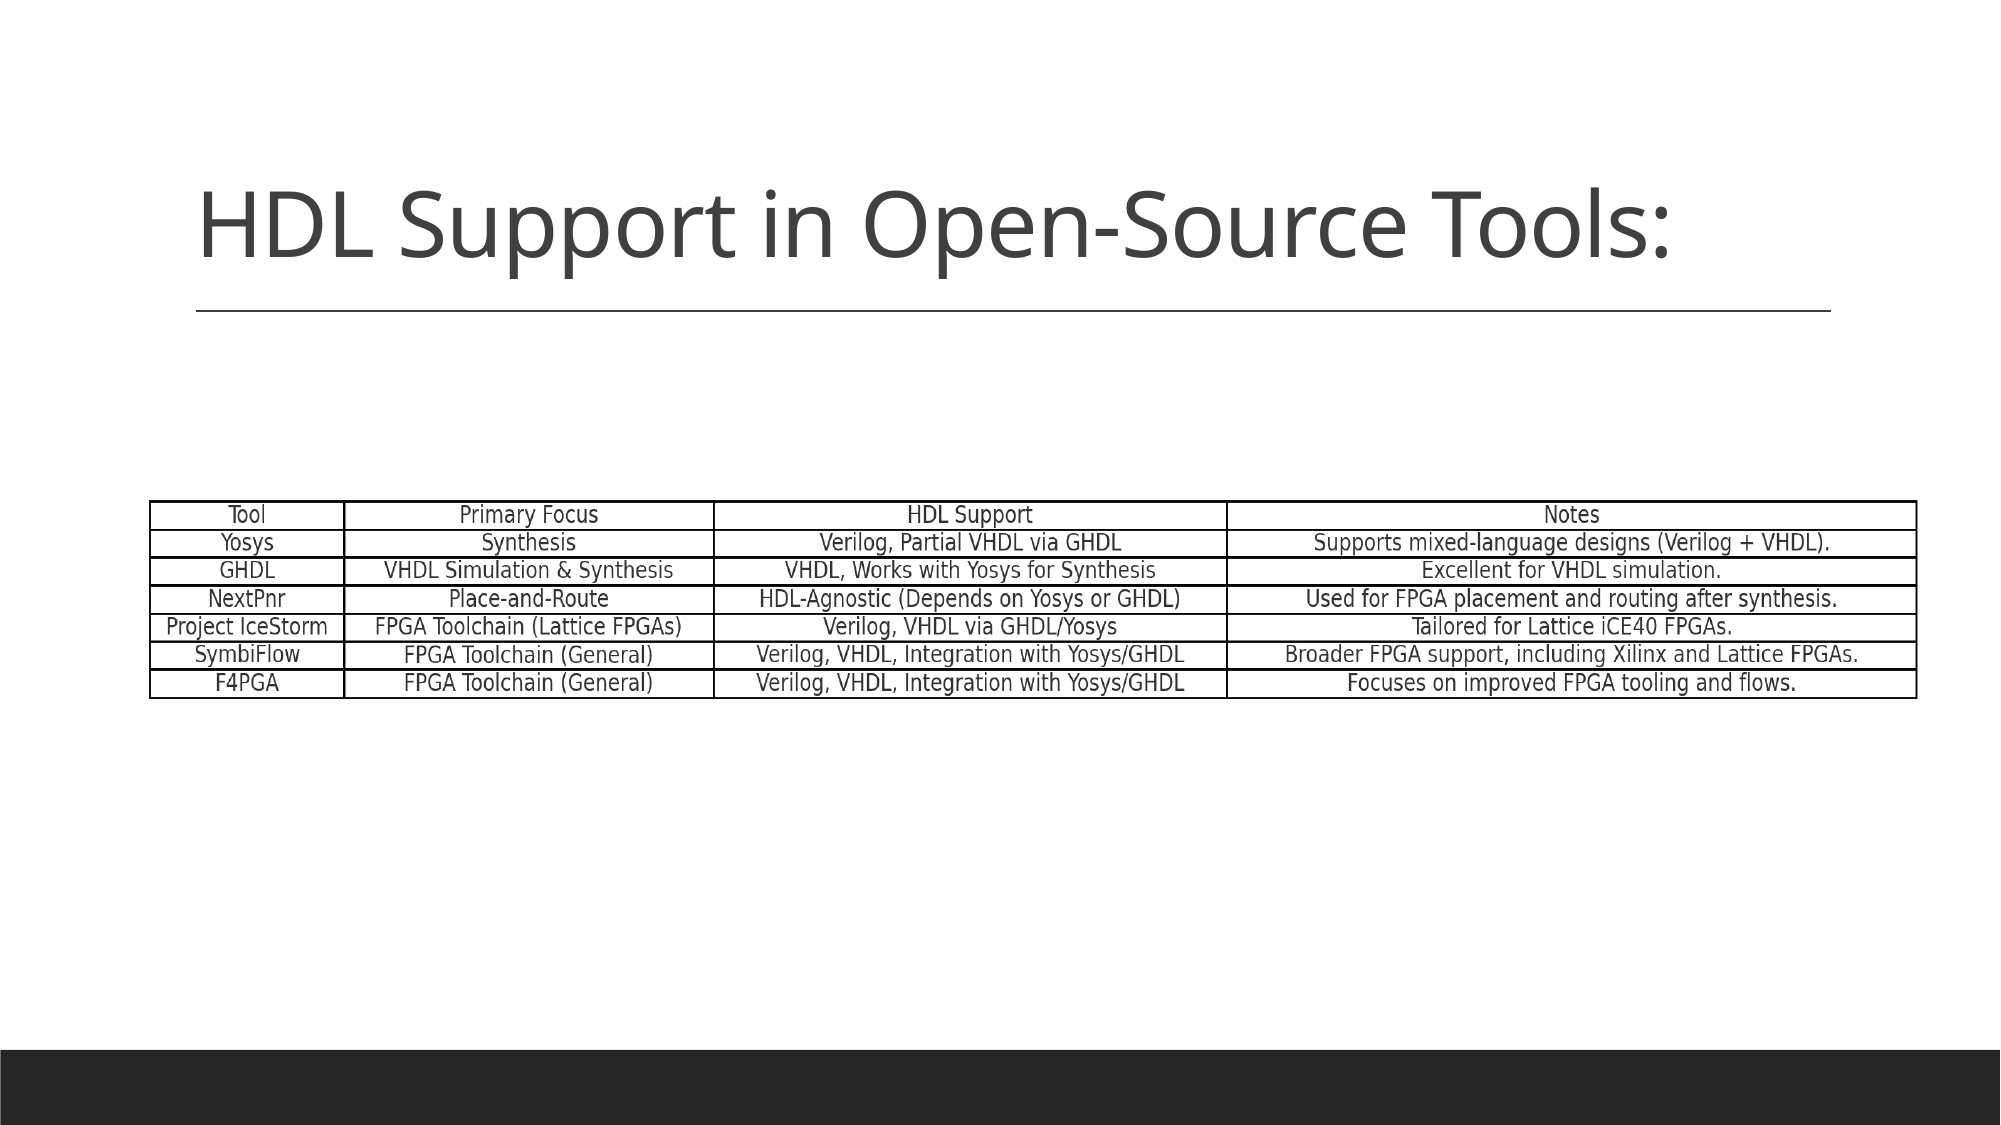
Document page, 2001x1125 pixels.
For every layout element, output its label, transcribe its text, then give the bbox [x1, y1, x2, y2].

title HDL Support in Open-Source Tools: [180, 47, 1830, 285]
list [117, 492, 1940, 967]
